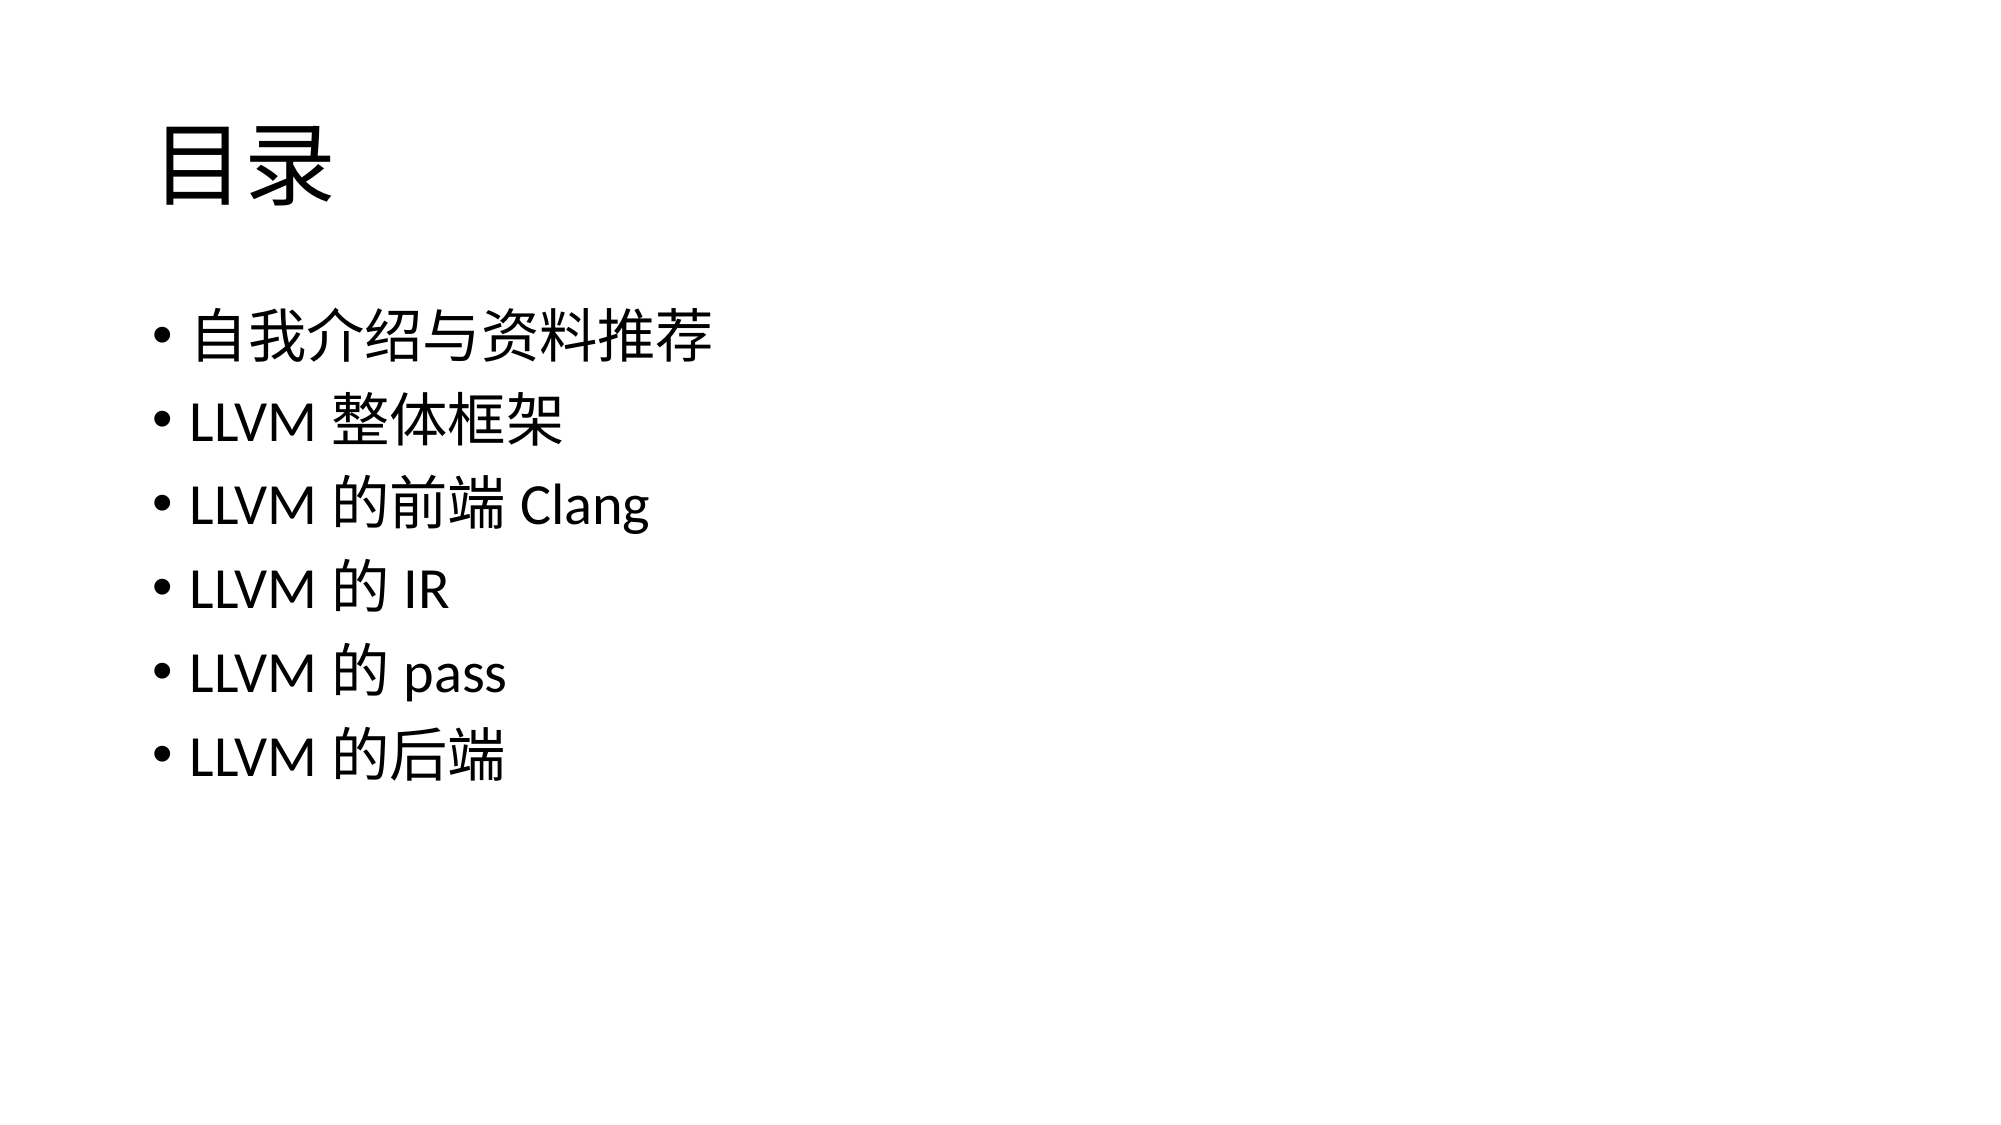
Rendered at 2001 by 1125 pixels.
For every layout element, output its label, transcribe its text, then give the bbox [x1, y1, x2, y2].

list 自我介绍与资料推荐 LLVM整体框架 LLVM的前端Clang LLVM的IR LLVM的pass LLVM的后端 [137, 299, 1863, 1014]
title 目录 [137, 59, 1863, 278]
